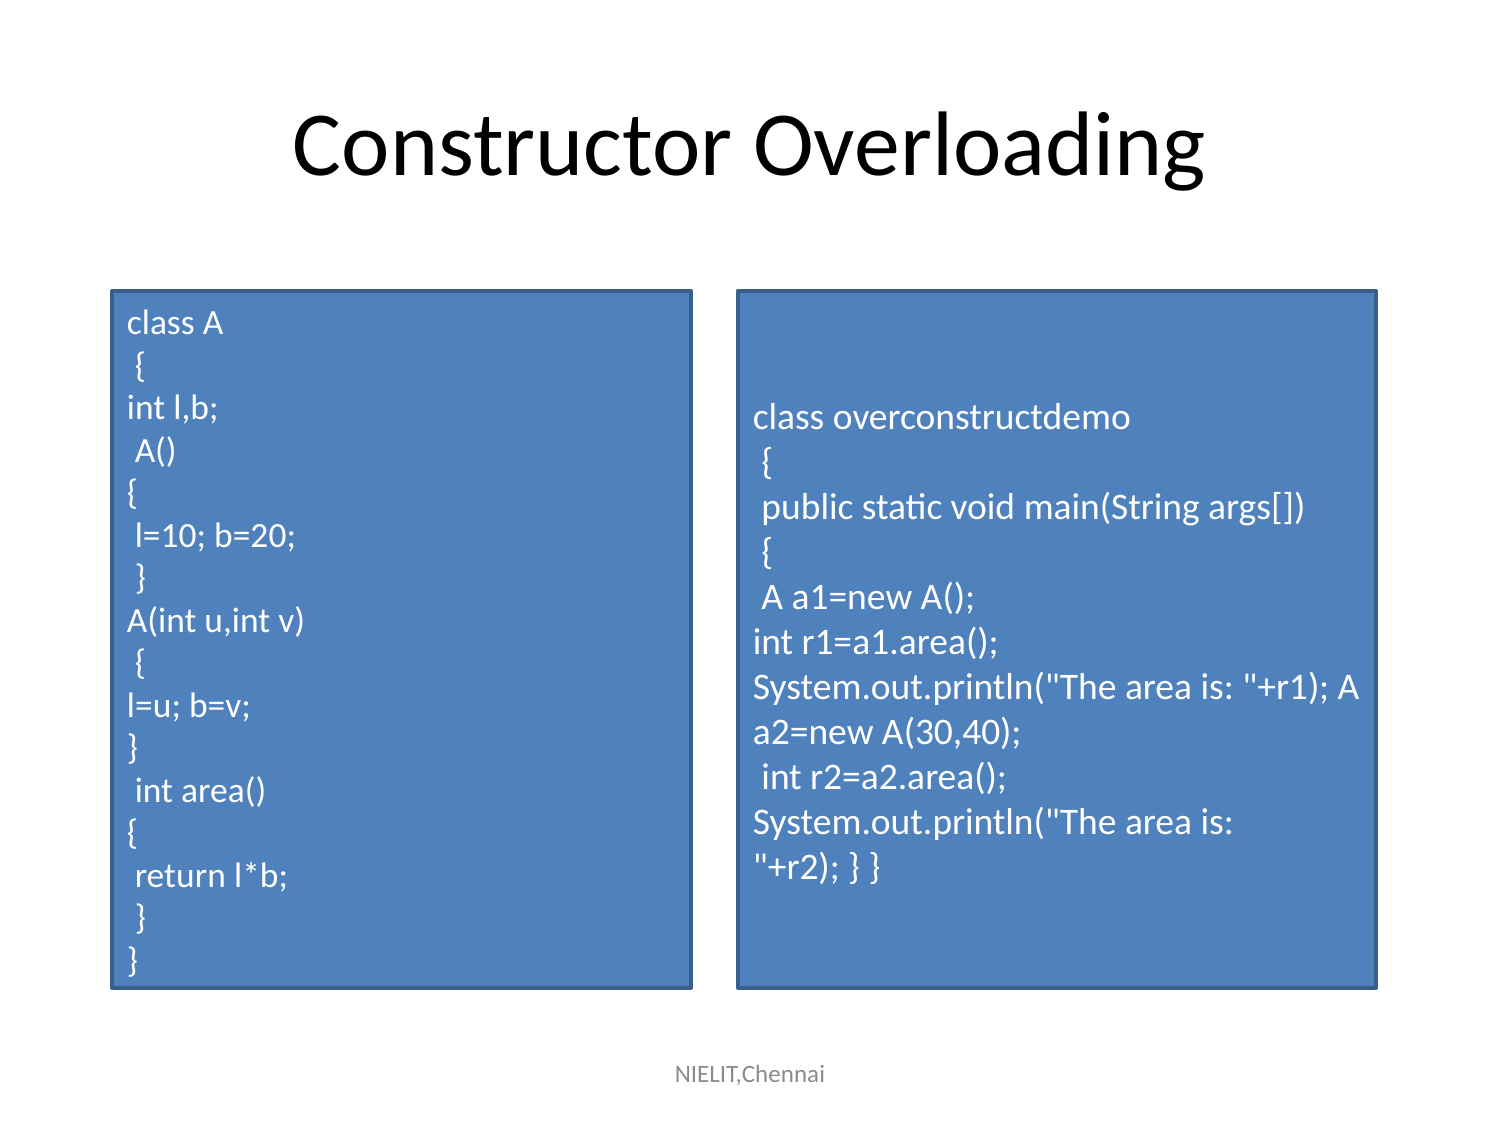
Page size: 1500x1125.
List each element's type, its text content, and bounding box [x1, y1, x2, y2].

title Constructor Overloading [75, 45, 1425, 233]
text_box class overconstructdemo { public static void main(String args[]) { A a1=new A(); int r1=a1.area(); System.out.println("The area is: "+r1); A a2=new A(30,40); int r2=a2.area(); System.out.println("The area is: "+r2); } } [736, 289, 1378, 990]
footer NIELIT,Chennai [512, 1042, 988, 1103]
text_box class A { int l,b; A() { l=10; b=20; } A(int u,int v) { l=u; b=v; } int area() { return l*b; } } [110, 289, 693, 990]
